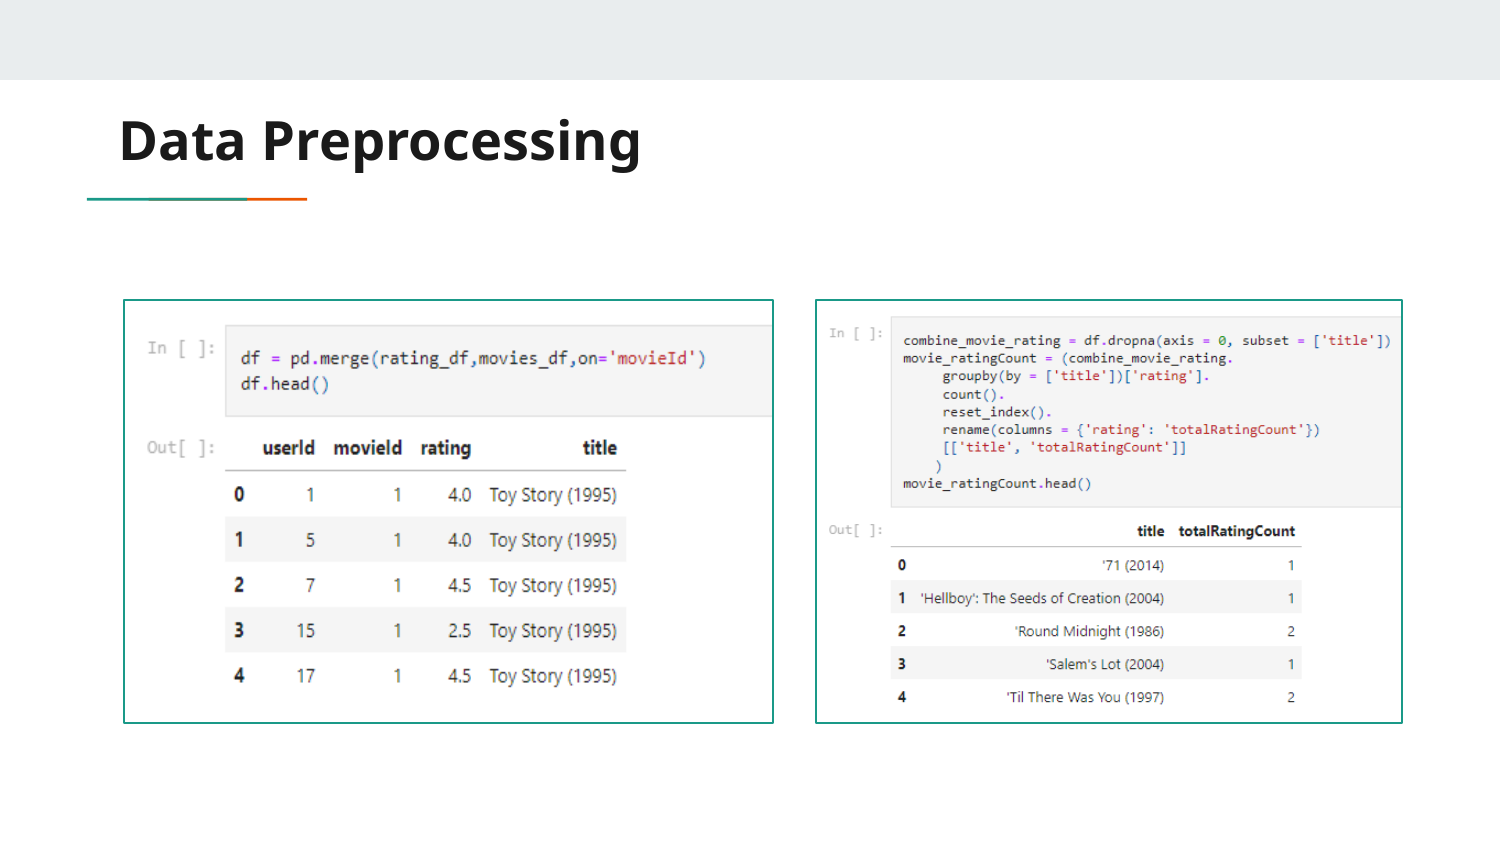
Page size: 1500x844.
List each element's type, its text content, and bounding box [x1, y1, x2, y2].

picture [817, 300, 1402, 722]
title Data Preprocessing [103, 91, 1365, 179]
picture [124, 300, 773, 722]
